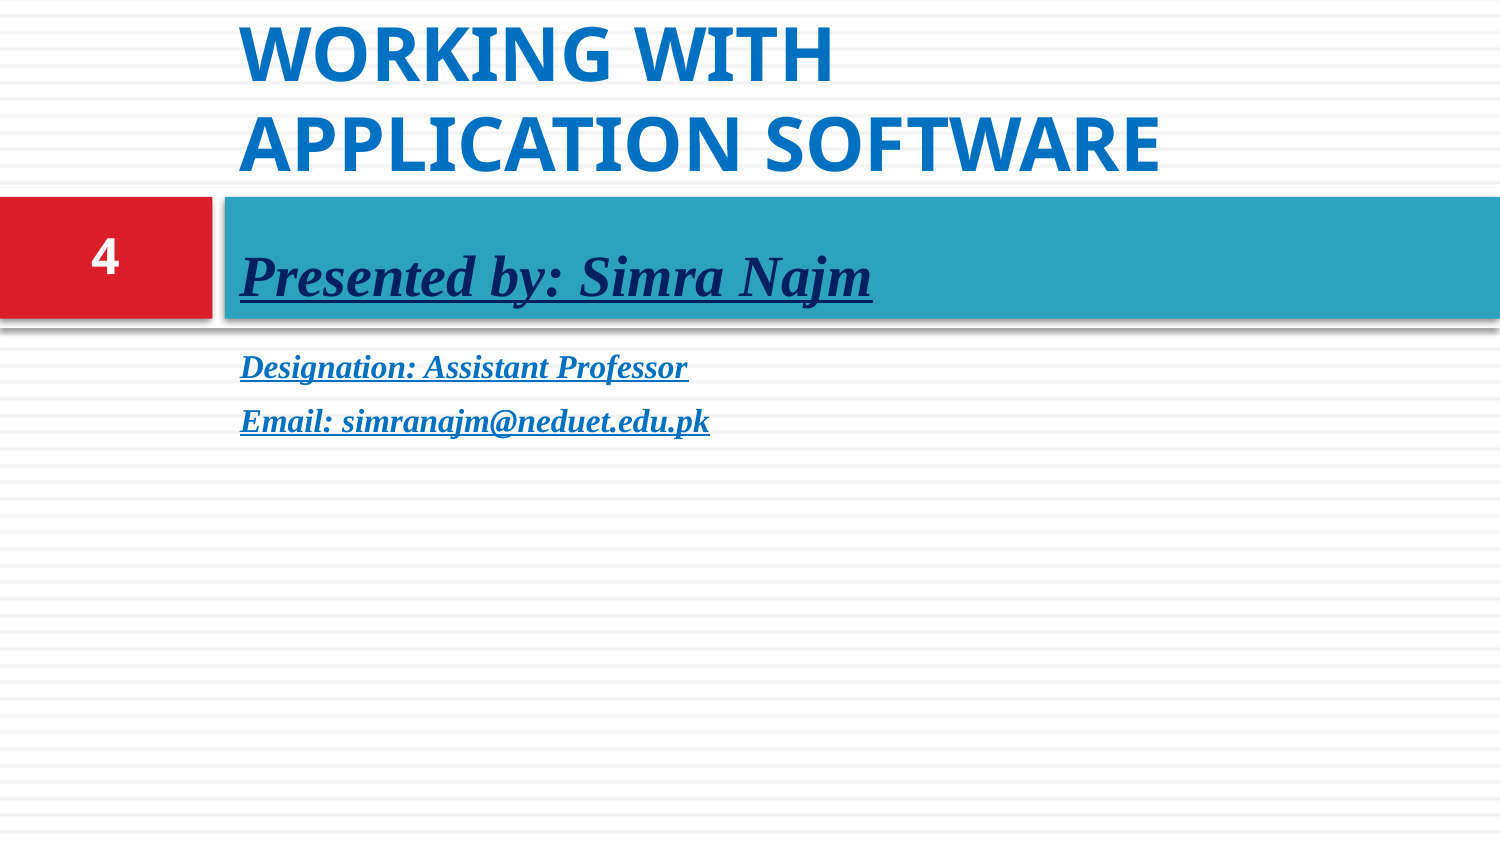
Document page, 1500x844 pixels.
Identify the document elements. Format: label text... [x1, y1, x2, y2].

slide_number 4 [0, 215, 213, 302]
title Presented by: Simra Najm [225, 196, 1475, 319]
text_box Working with application software [224, 0, 1288, 194]
list Designation: Assistant Professor Email: simranajm@neduet.edu.pk [225, 337, 1394, 544]
